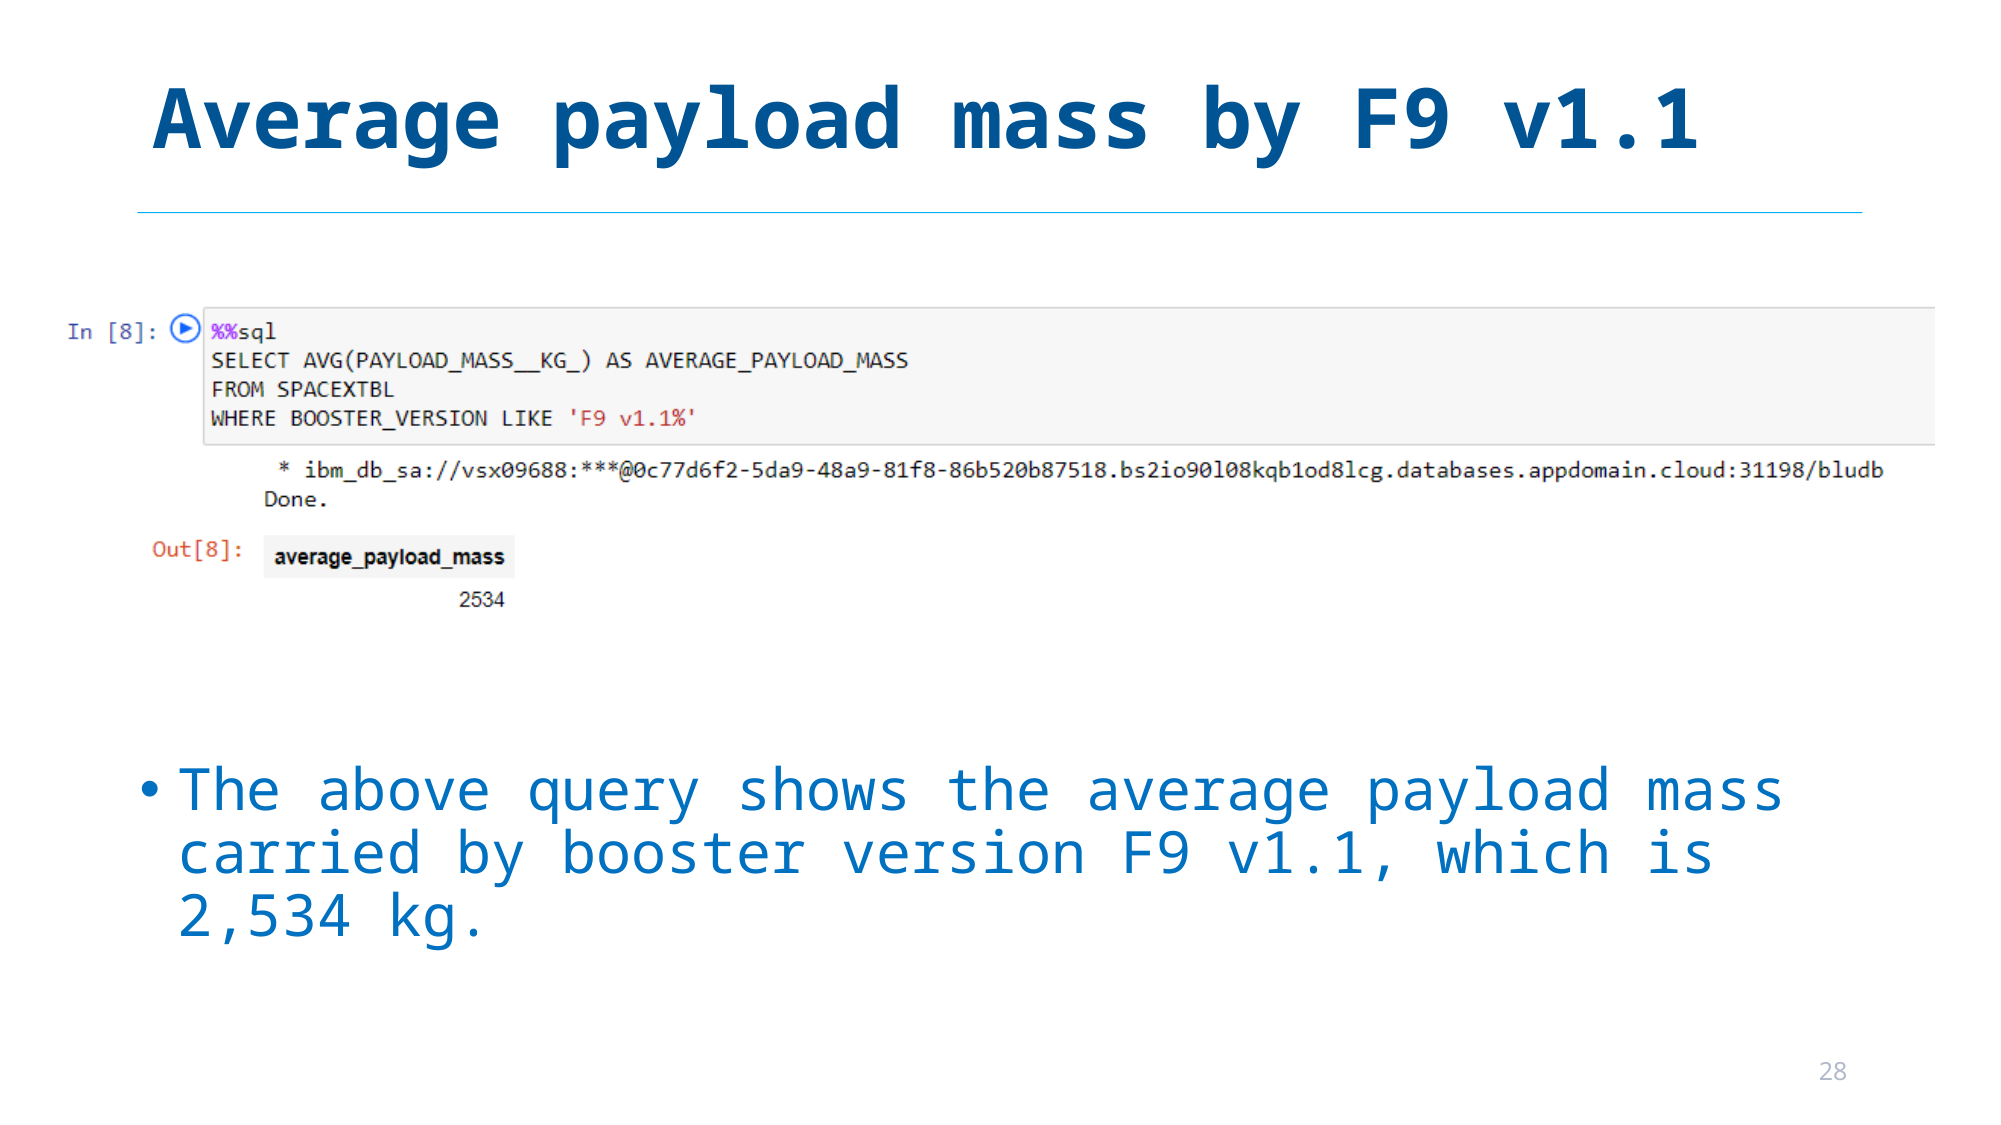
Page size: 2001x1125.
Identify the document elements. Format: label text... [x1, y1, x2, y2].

list The above query shows the average payload mass carried by booster version F9 v1.1, which is 2,534 kg. [124, 661, 1850, 920]
title Average payload mass by F9 v1.1 [137, 13, 1863, 231]
picture [39, 289, 1935, 633]
slide_number 28 [1412, 1042, 1863, 1103]
